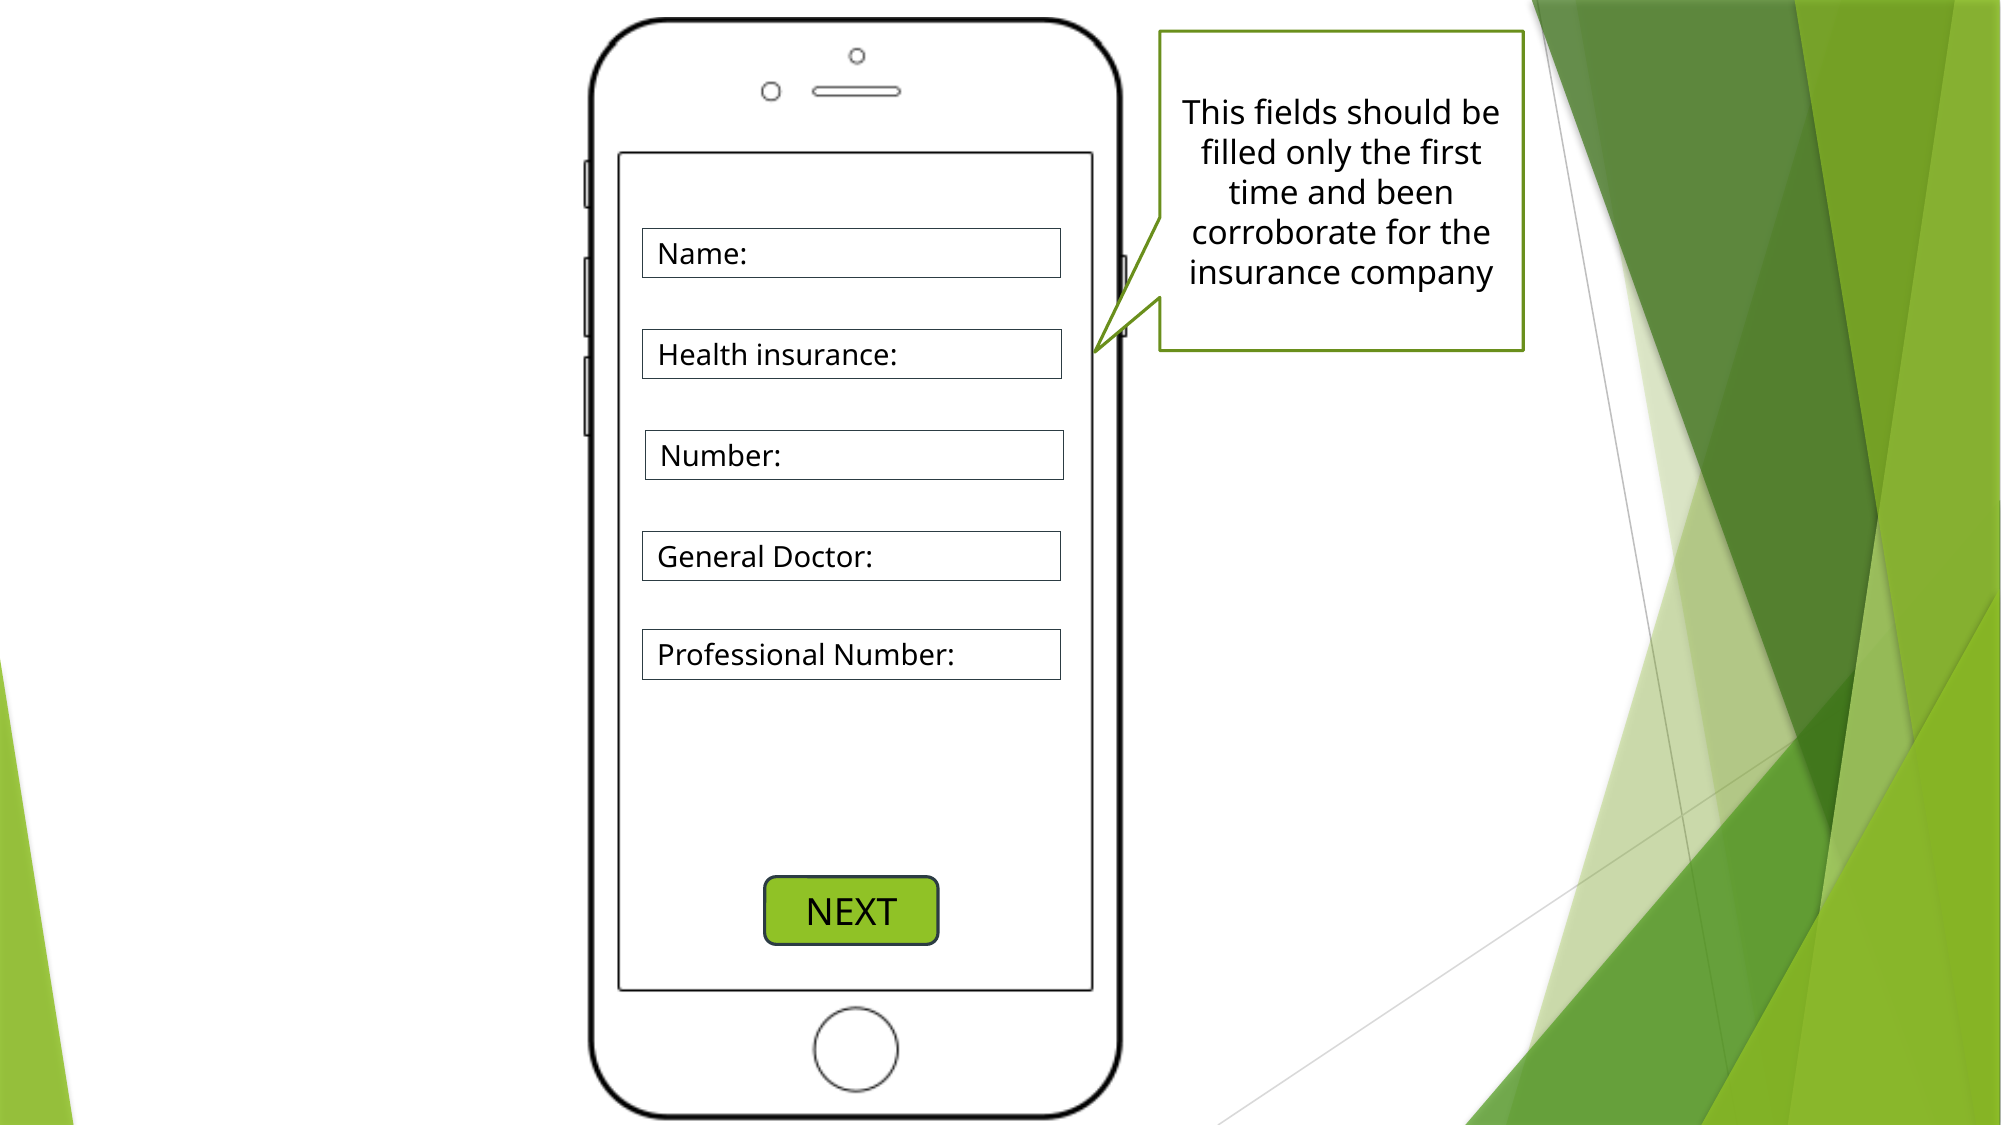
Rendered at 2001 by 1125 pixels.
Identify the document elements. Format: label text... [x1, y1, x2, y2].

text_box This fields should be filled only the first time and been corroborate for the insurance company [1175, 29, 1525, 353]
picture [542, 16, 1171, 1125]
